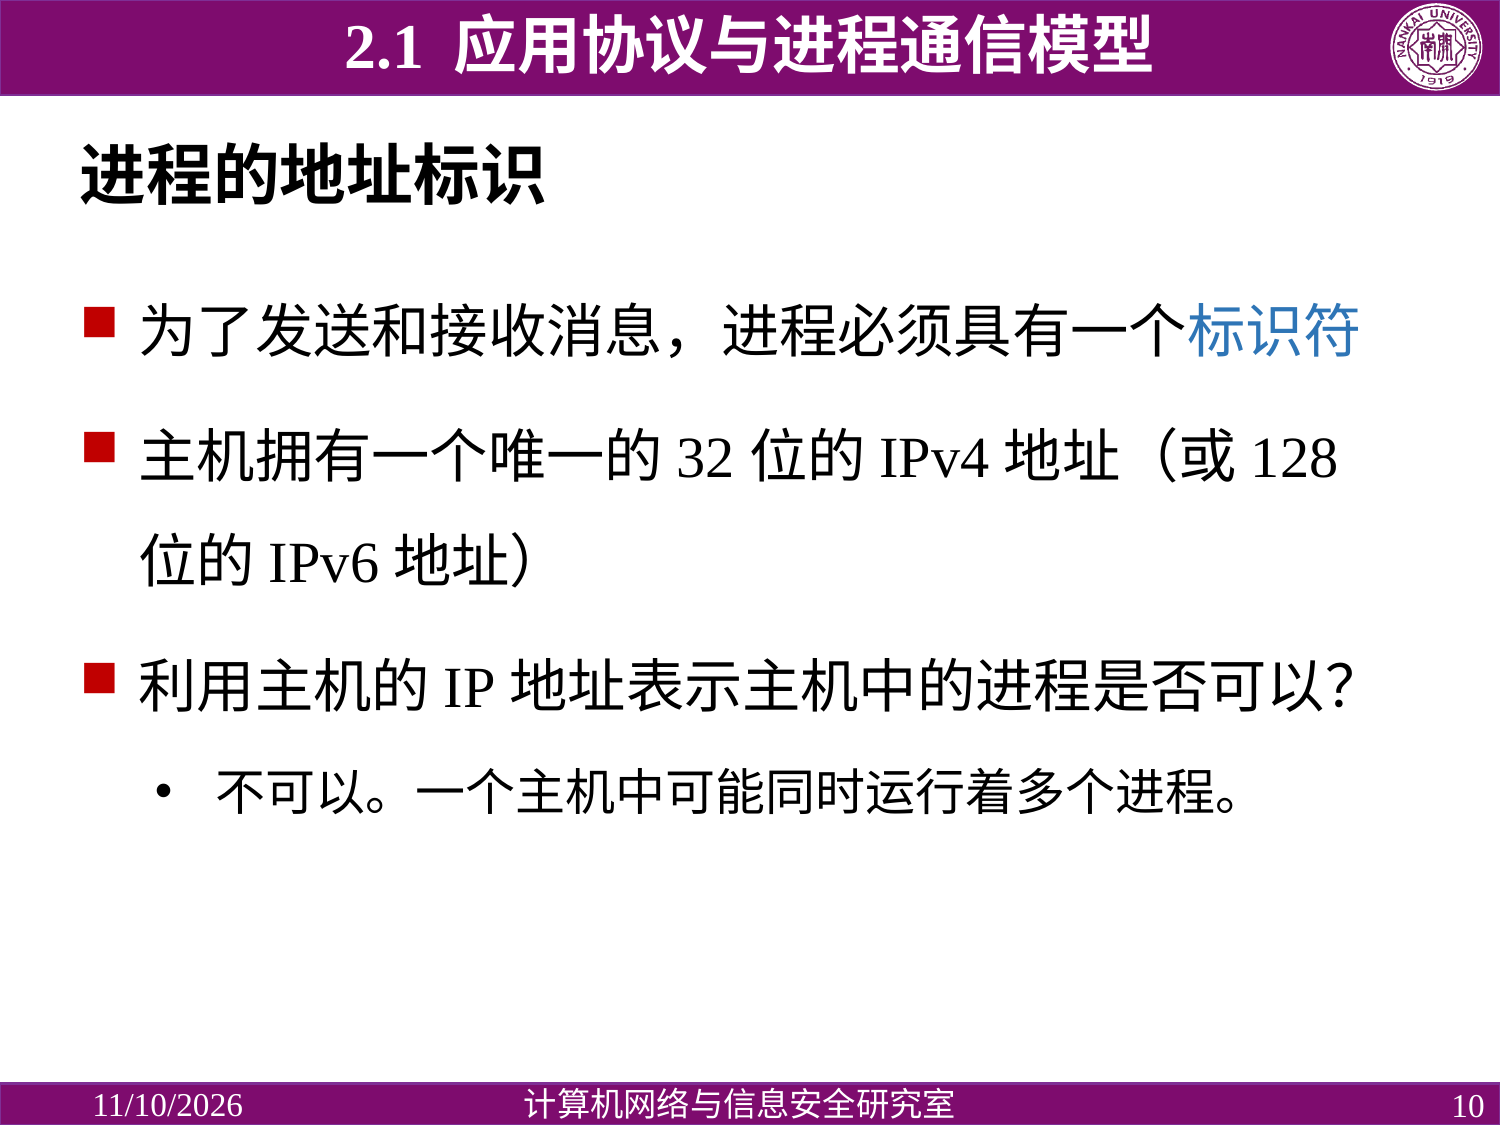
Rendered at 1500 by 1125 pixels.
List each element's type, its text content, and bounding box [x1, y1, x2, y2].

text_box 2.1 应用协议与进程通信模型 [108, 5, 1391, 90]
title 进程的地址标识 [64, 116, 1447, 240]
list 为了发送和接收消息，进程必须具有一个标识符 主机拥有一个唯一的32位的IPv4地址（或128位的IPv6地址） 利用主机的IP地址表示主机中的进程是否可以？ 不可以。一个主机中可能同时运行着多个进程。 [64, 251, 1424, 1076]
picture [1391, 4, 1482, 90]
